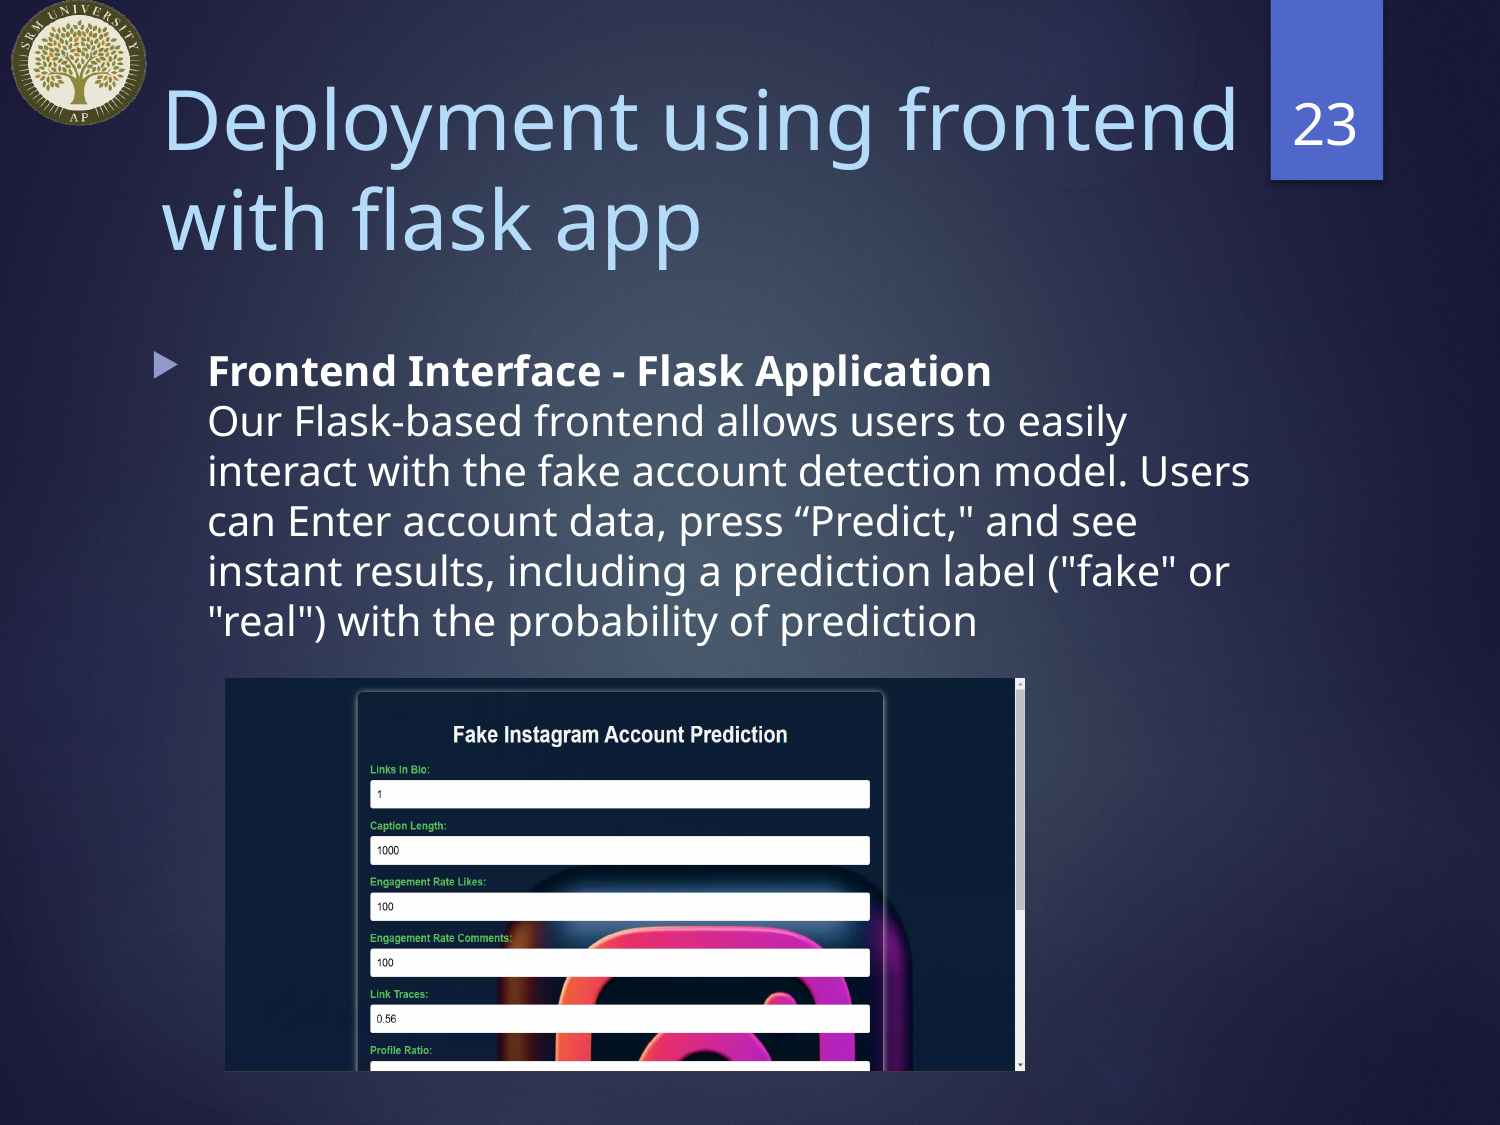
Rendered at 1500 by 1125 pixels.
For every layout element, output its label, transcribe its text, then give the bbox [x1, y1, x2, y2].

slide_number 23 [1273, 48, 1378, 175]
picture [11, 0, 147, 127]
list Frontend Interface - Flask Application Our Flask-based frontend allows users to easily interact with the fake account detection model. Users can Enter account data, press “Predict," and see instant results, including a prediction label ("fake" or "real") with the probability of prediction [135, 336, 1272, 679]
picture [224, 678, 1026, 1072]
title Deployment using frontend with flask app [146, 59, 1304, 290]
